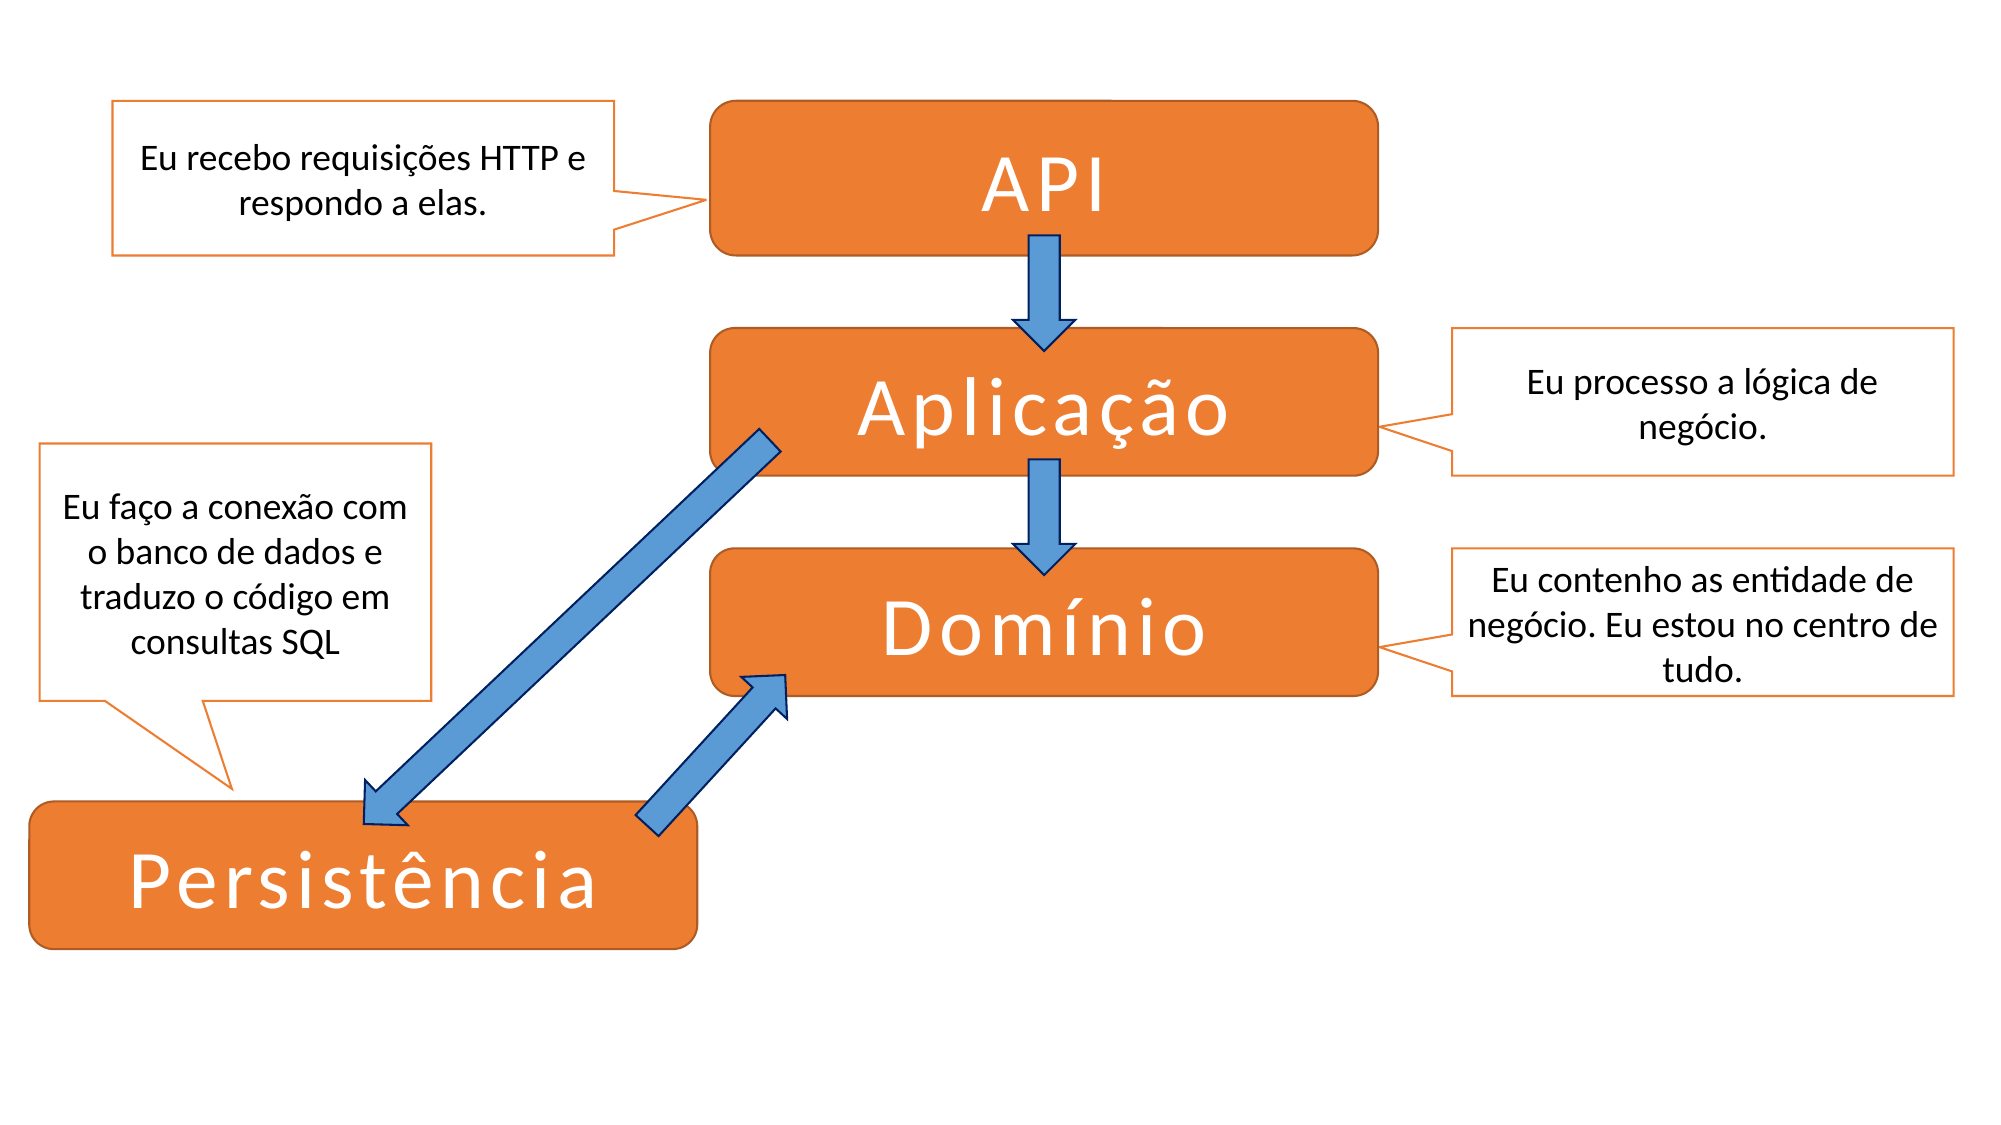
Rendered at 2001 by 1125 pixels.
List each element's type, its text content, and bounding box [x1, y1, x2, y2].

text_box [634, 673, 789, 838]
text_box Aplicação [709, 326, 1380, 477]
text_box Eu recebo requisições HTTP e respondo a elas. [111, 99, 707, 257]
text_box [1010, 458, 1078, 577]
text_box API [709, 99, 1380, 257]
text_box Domínio [709, 547, 1380, 698]
text_box [362, 427, 783, 827]
text_box Eu contenho as entidade de negócio. Eu estou no centro de tudo. [1379, 547, 1955, 698]
text_box Eu processo a lógica de negócio. [1379, 327, 1955, 477]
text_box [1010, 234, 1078, 353]
text_box Persistência [28, 800, 699, 951]
text_box Eu faço a conexão com o banco de dados e traduzo o código em consultas SQL [38, 442, 433, 792]
